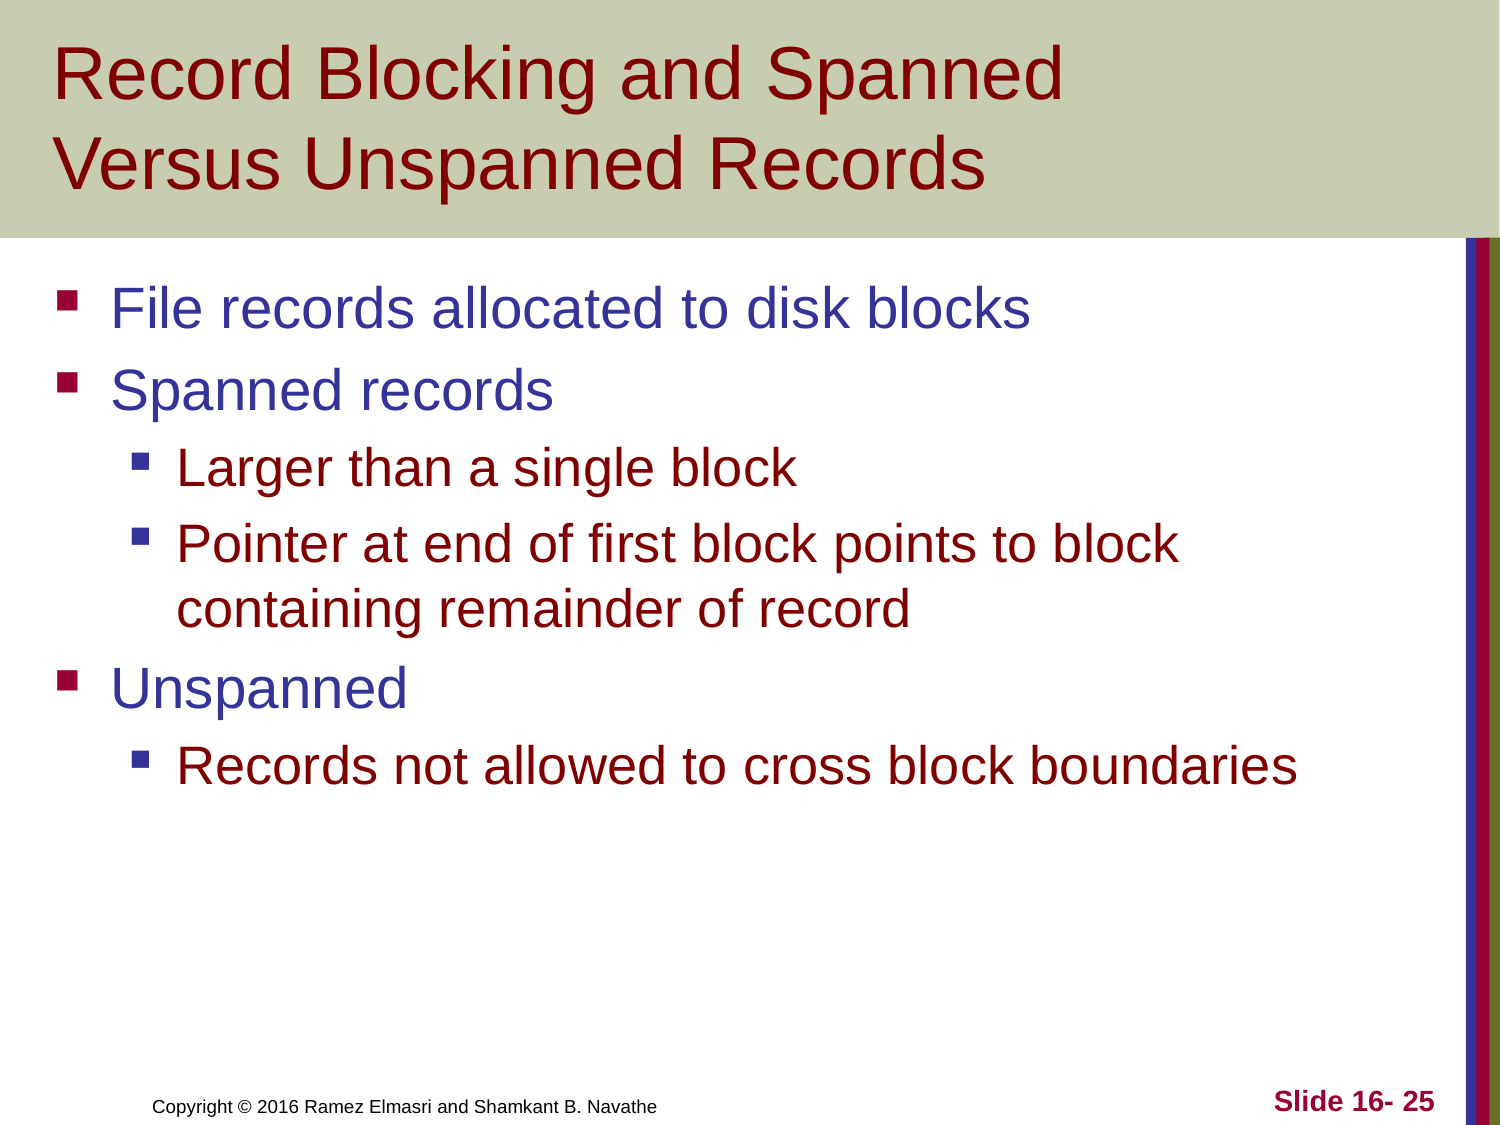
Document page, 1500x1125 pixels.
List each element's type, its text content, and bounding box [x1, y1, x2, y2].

title Record Blocking and Spanned Versus Unspanned Records [37, 49, 1317, 213]
list File records allocated to disk blocks Spanned records Larger than a single block Pointer at end of first block points to block containing remainder of record Unspanned Records not allowed to cross block boundaries [39, 262, 1400, 1013]
slide_number Slide 16- 25 [1137, 1049, 1451, 1125]
